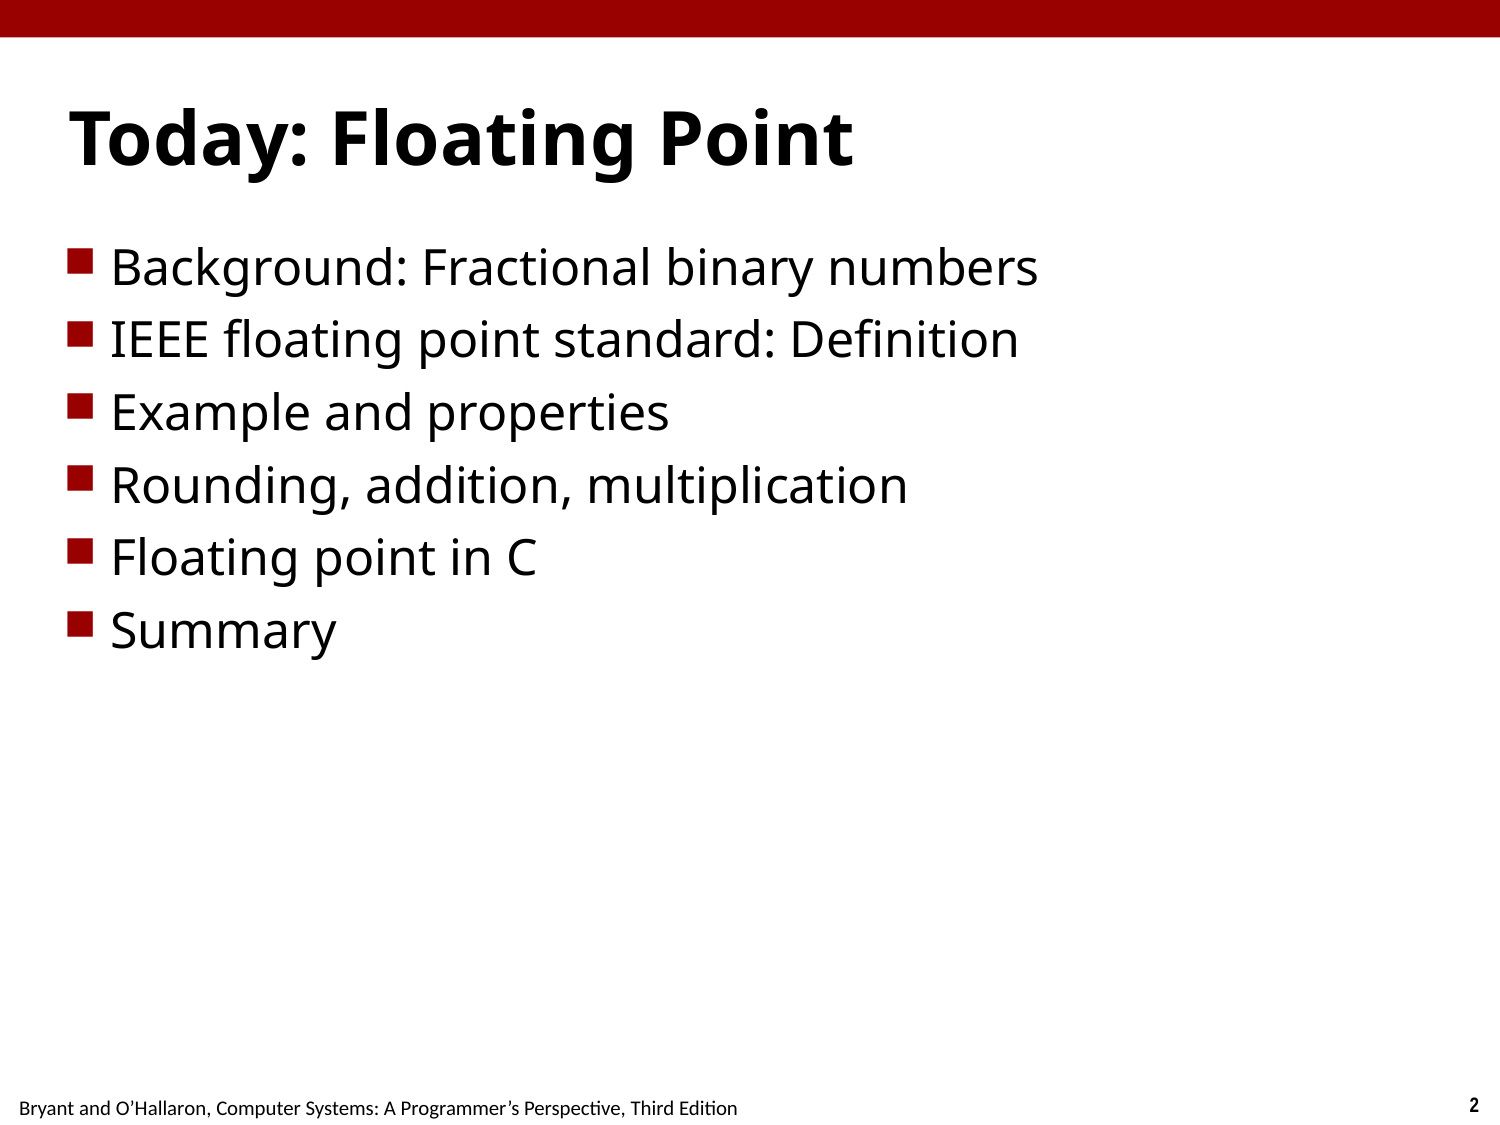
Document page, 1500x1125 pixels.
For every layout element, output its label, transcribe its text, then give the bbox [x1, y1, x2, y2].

title Today: Floating Point [62, 41, 1438, 228]
text_box [0, 0, 1500, 38]
list Background: Fractional binary numbers IEEE floating point standard: Definition Example and properties Rounding, addition, multiplication Floating point in C Summary [62, 228, 1438, 1122]
